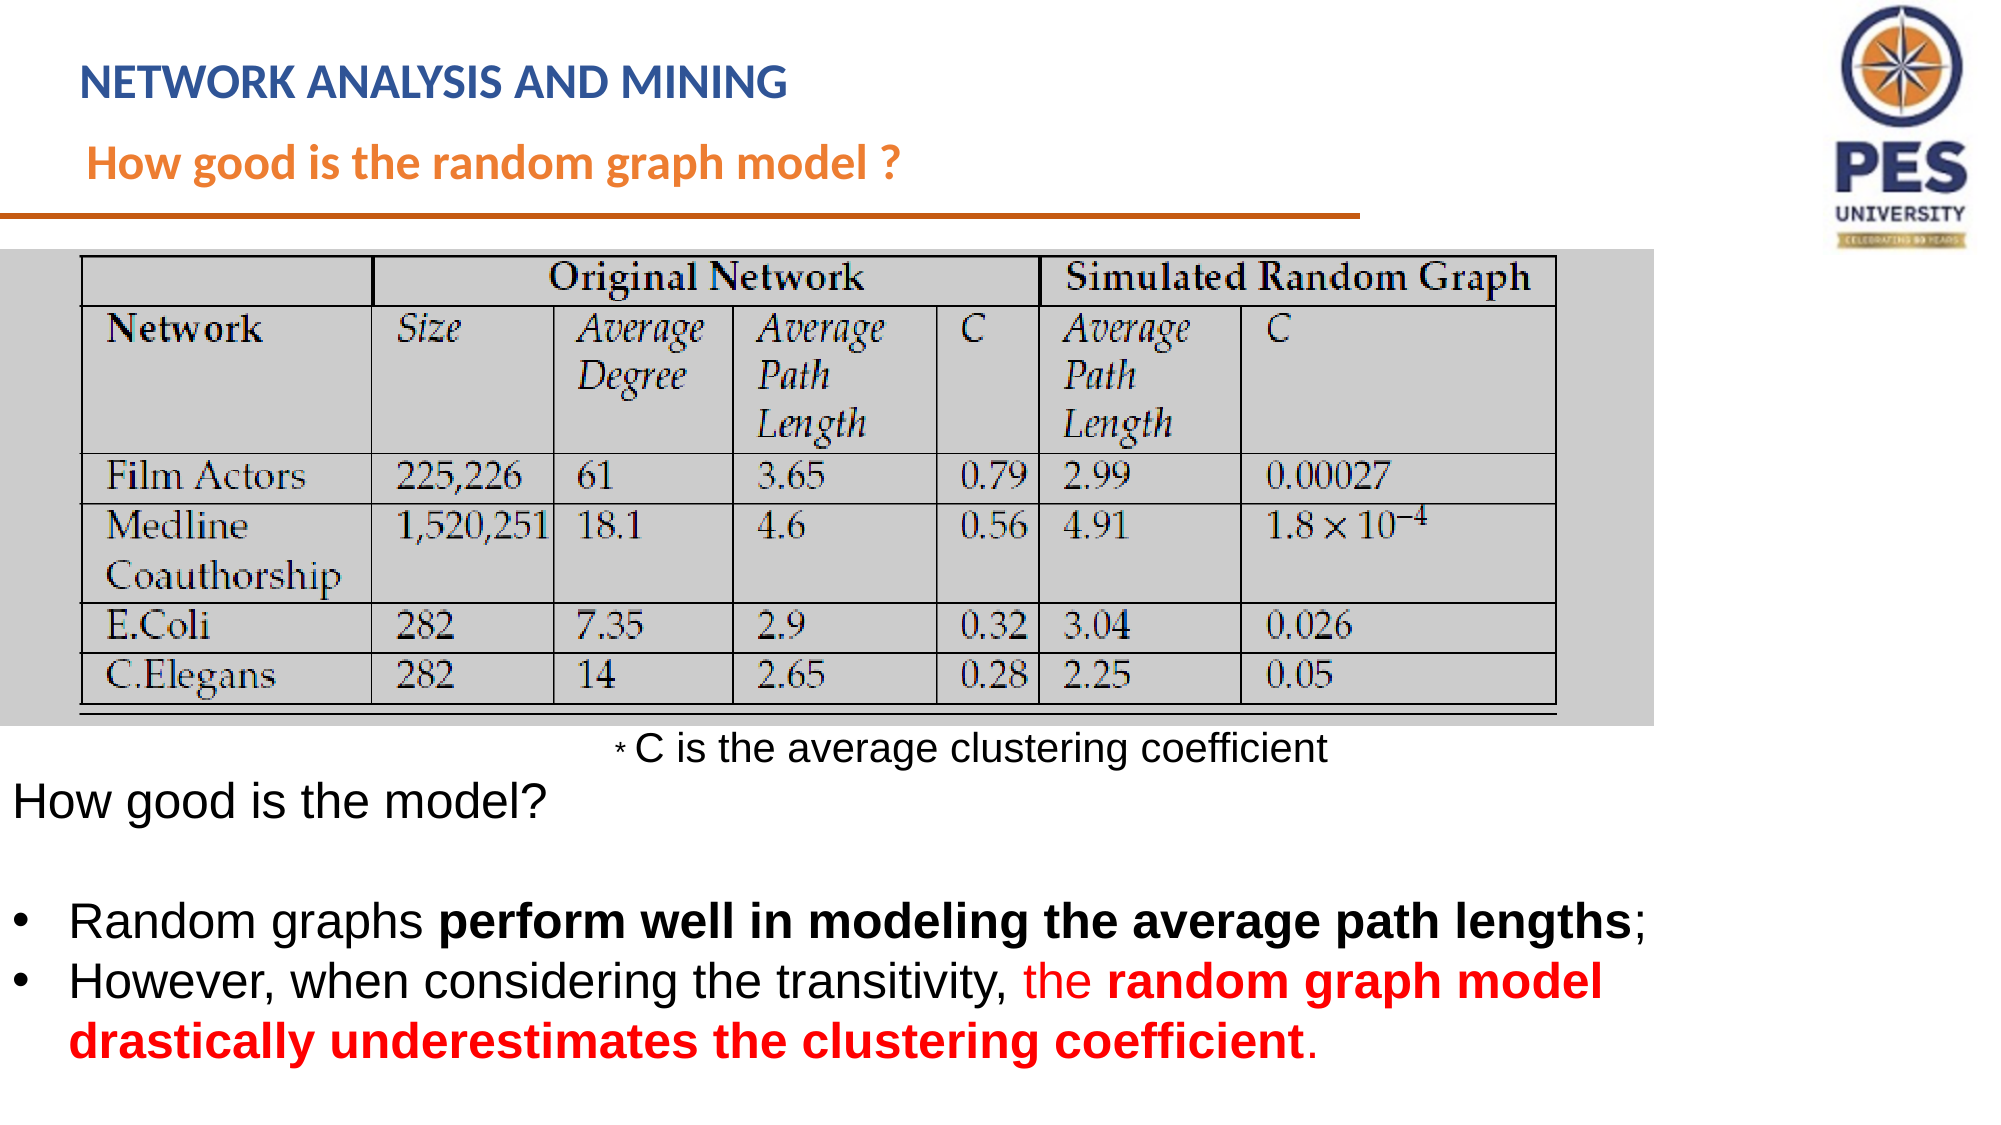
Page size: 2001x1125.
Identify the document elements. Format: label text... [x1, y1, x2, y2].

picture [0, 249, 1654, 727]
text_box NETWORK ANALYSIS AND MINING [64, 41, 1295, 117]
text_box How good is the model? Random graphs perform well in modeling the average path lengths; However, when considering the transitivity, the random graph model drastically underestimates the clustering coefficient. [0, 761, 1670, 1112]
text_box * C is the average clustering coefficient [599, 737, 1361, 779]
text_box How good is the random graph model ? [71, 122, 1384, 198]
picture [1799, 0, 2000, 257]
